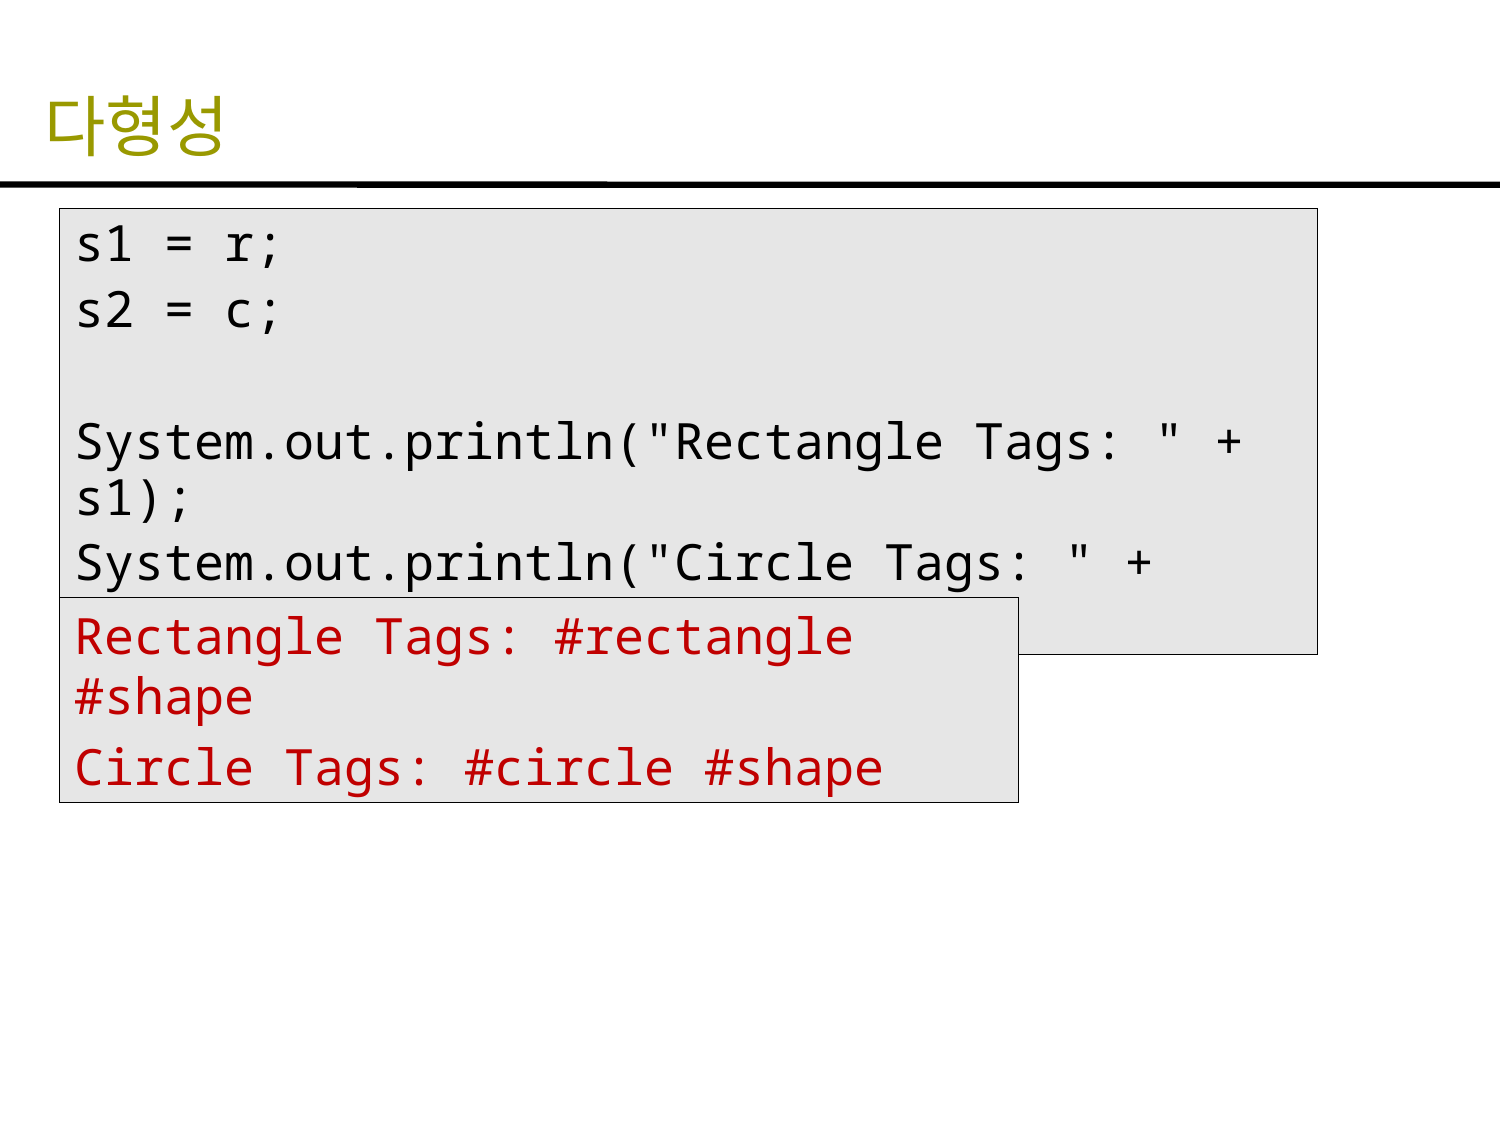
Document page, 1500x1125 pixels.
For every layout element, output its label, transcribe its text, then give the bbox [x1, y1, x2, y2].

text_box s1 = r; s2 = c; System.out.println("Rectangle Tags: " + s1); System.out.println("Circle Tags: " + s2); [59, 208, 1317, 655]
title 다형성 [29, 45, 1471, 173]
text_box Rectangle Tags: #rectangle #shape Circle Tags: #circle #shape [59, 597, 1019, 803]
